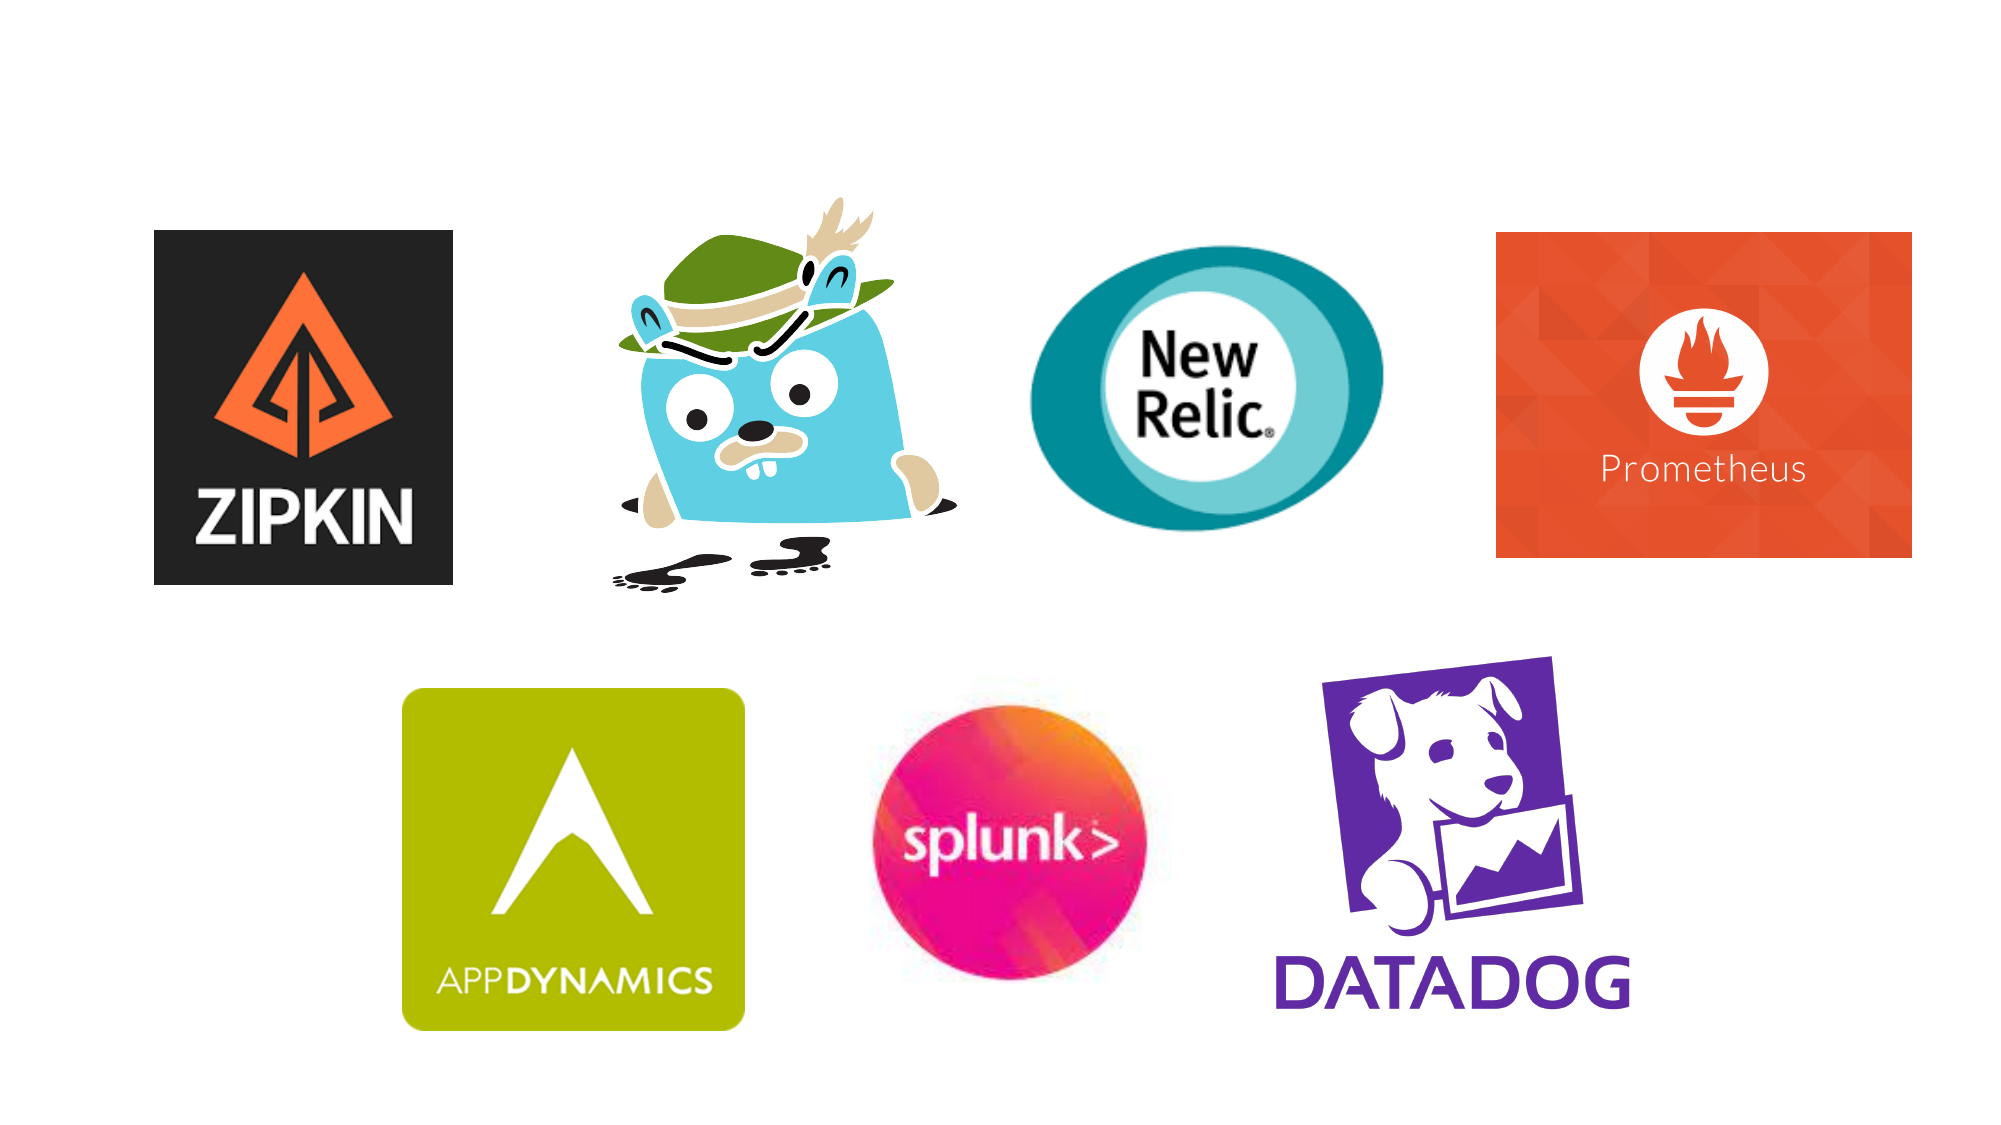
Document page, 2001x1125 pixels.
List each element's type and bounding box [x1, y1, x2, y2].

picture [584, 192, 988, 597]
picture [999, 181, 1415, 597]
picture [848, 645, 1172, 1010]
picture [1496, 232, 1912, 558]
picture [1275, 655, 1630, 1010]
picture [154, 230, 453, 585]
picture [402, 688, 745, 1031]
